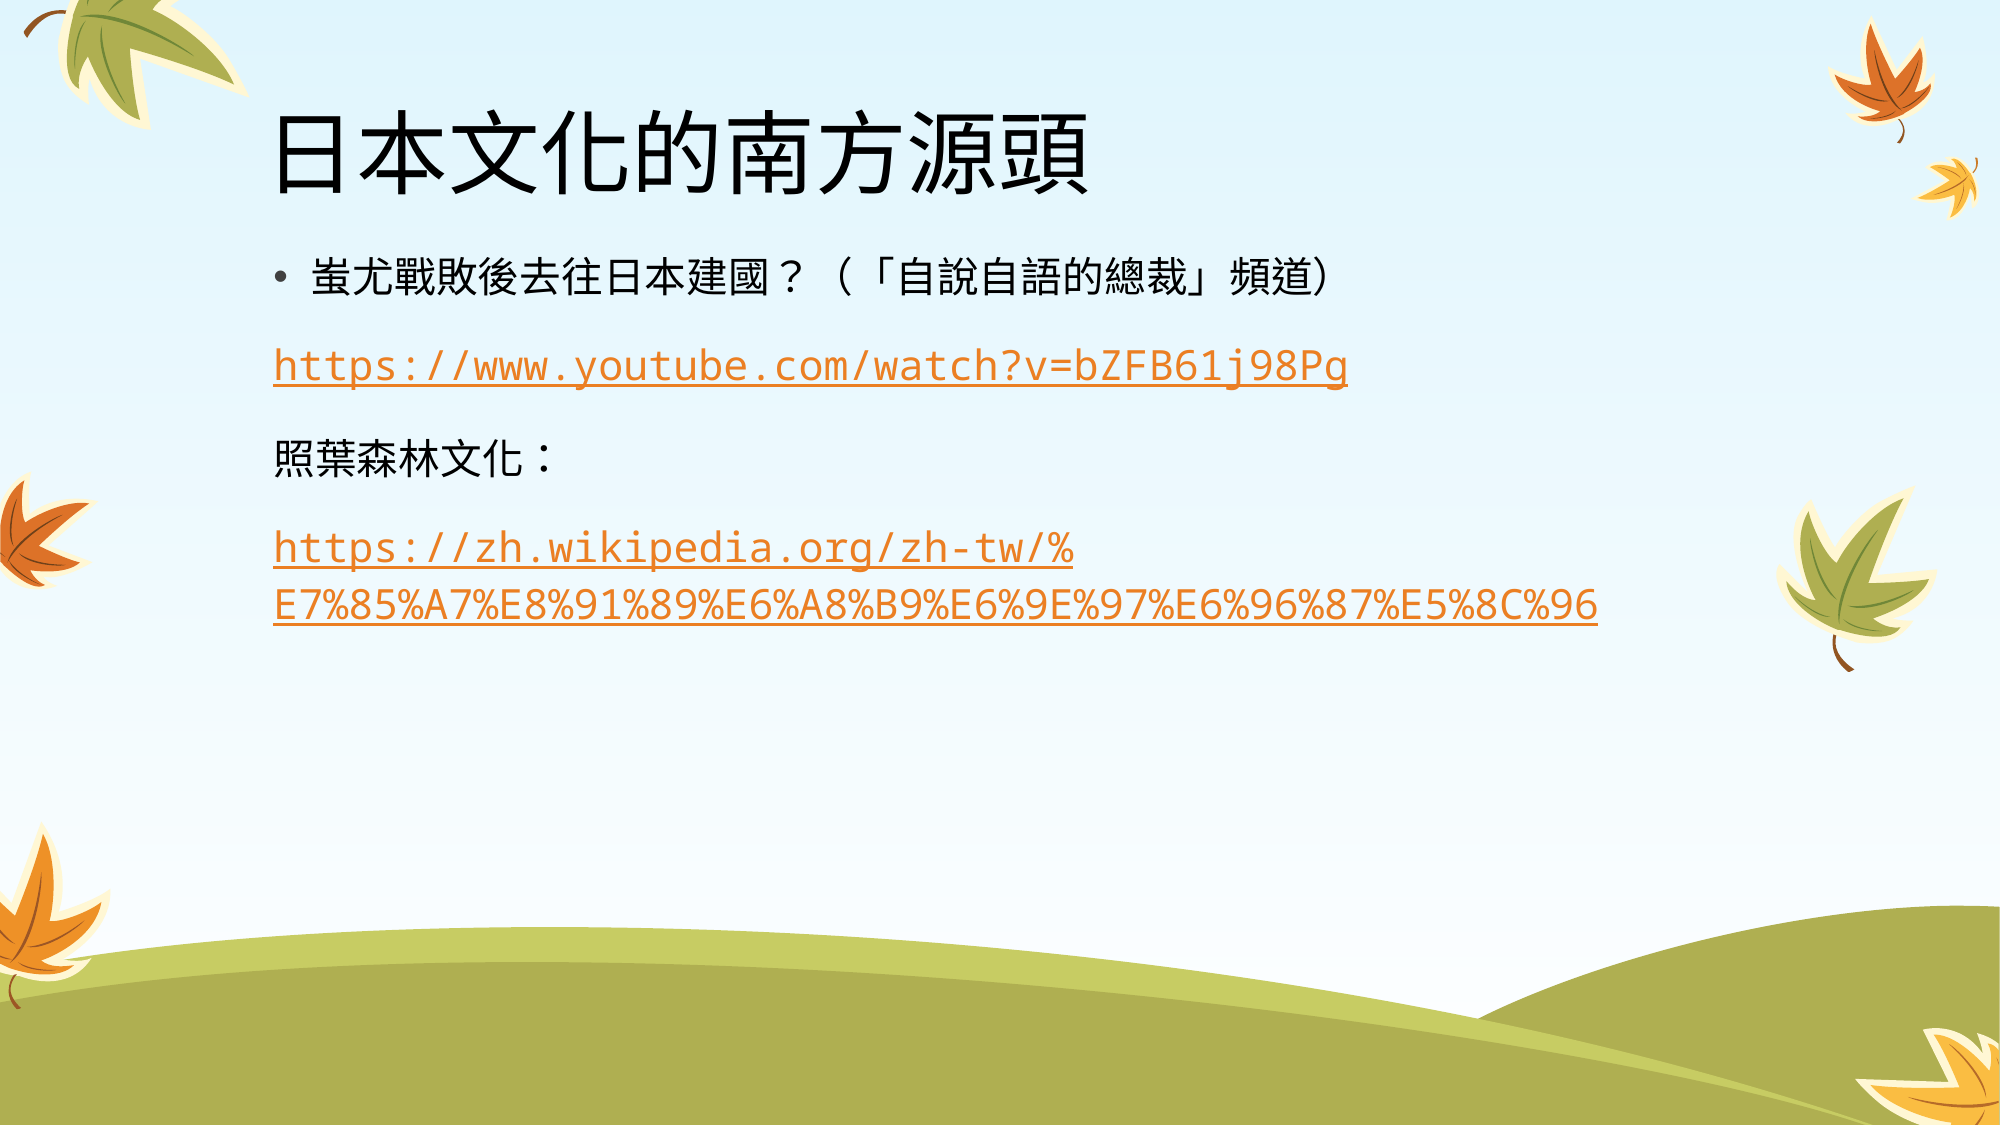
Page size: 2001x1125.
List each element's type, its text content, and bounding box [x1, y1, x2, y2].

list 蚩尤戰敗後去往日本建國？（「自說自語的總裁」頻道） https://www.youtube.com/watch?v=bZFB61j98Pg 照葉森林文化： https://zh.wikipedia.org/zh-tw/%E7%85%A7%E8%91%89%E6%A8%B9%E6%9E%97%E6%96%87%E5%8C%96 [250, 243, 1750, 925]
title 日本文化的南方源頭 [249, 12, 1749, 216]
